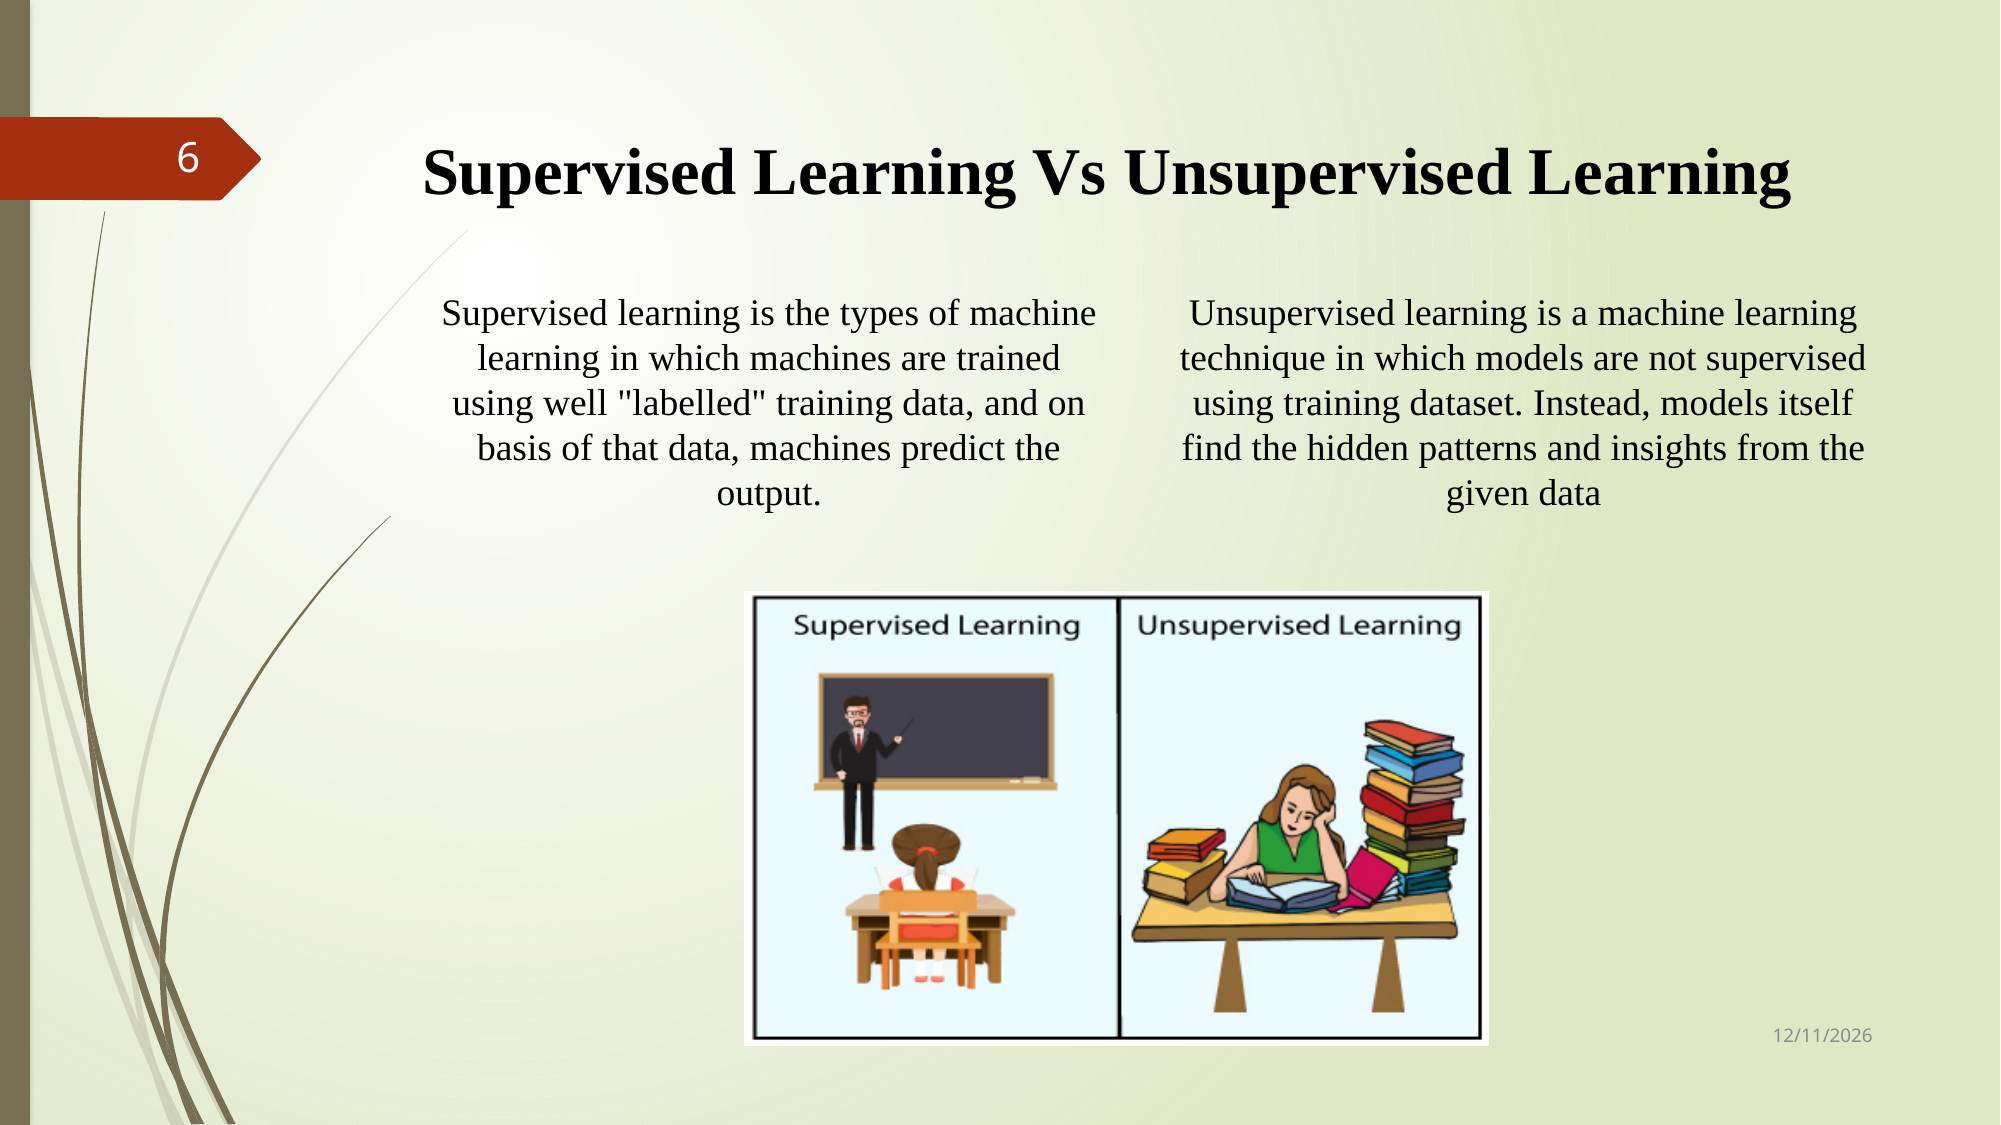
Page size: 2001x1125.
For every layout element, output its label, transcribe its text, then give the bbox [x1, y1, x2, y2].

slide_number 6 [87, 129, 216, 190]
text_box Supervised learning is the types of machine learning in which machines are trained using well "labelled" training data, and on basis of that data, machines predict the output. [422, 280, 1117, 521]
text_box Unsupervised learning is a machine learning technique in which models are not supervised using training dataset. Instead, models itself find the hidden patterns and insights from the given data [1157, 280, 1891, 521]
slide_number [1699, 1005, 1888, 1067]
title Supervised Learning Vs Unsupervised Learning [385, 40, 1848, 213]
picture [744, 591, 1489, 1047]
